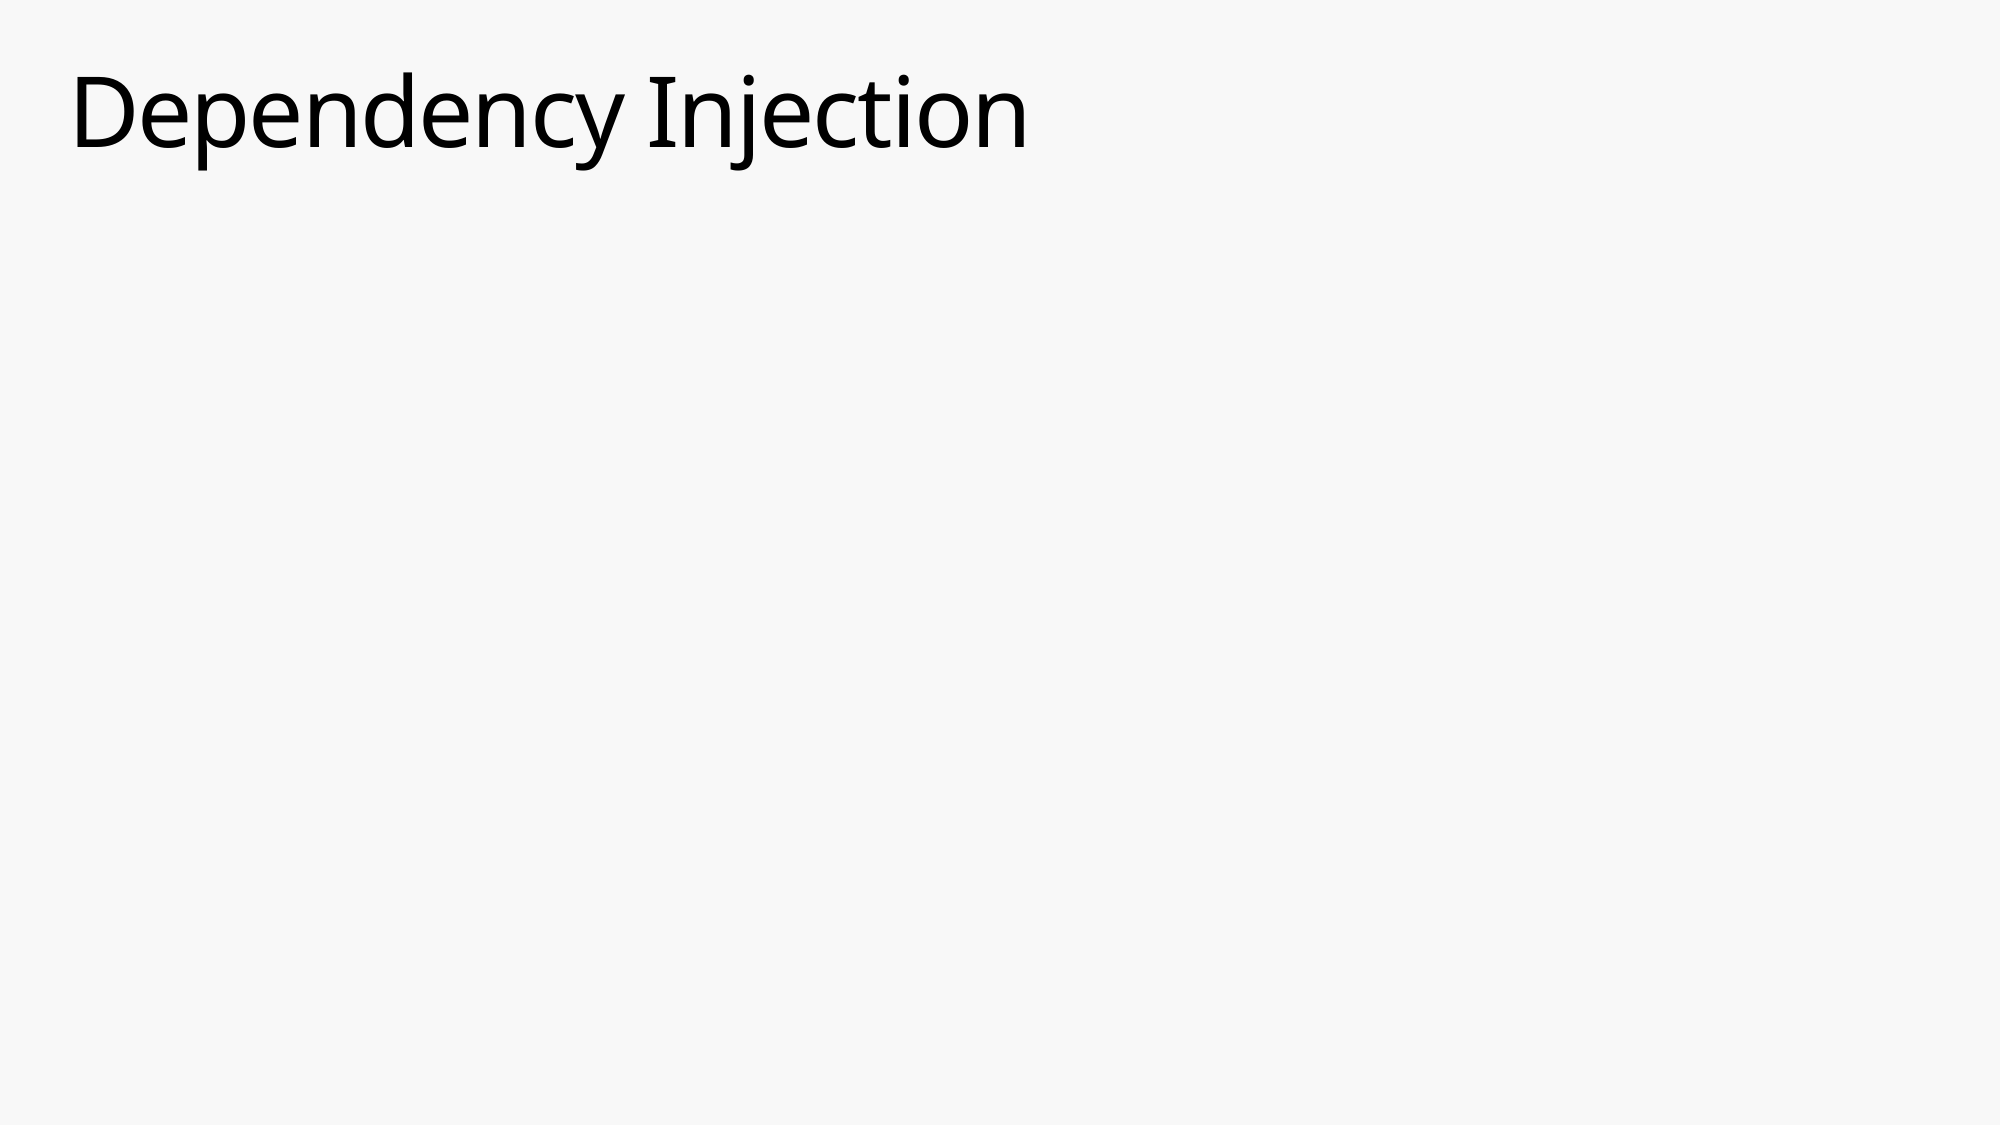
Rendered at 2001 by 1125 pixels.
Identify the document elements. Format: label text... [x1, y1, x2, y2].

title Dependency Injection [44, 47, 1957, 196]
